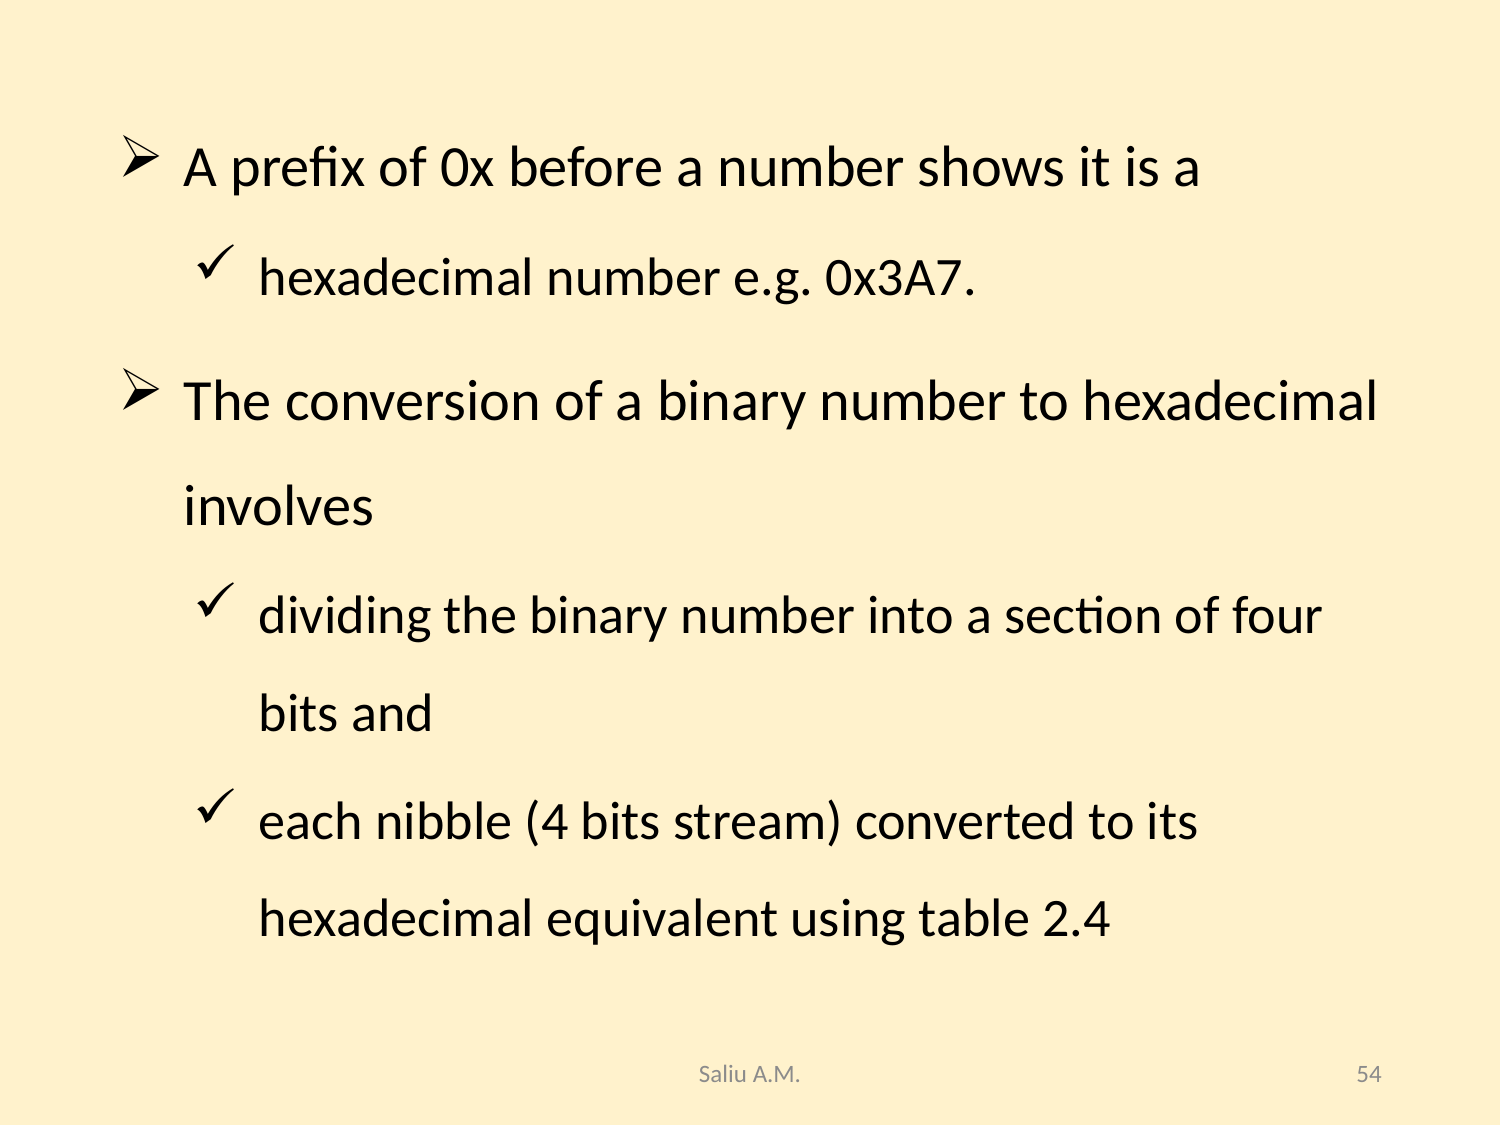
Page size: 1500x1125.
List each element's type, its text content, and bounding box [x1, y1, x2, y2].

footer Saliu A.M. [496, 1042, 1004, 1103]
list A prefix of 0x before a number shows it is a hexadecimal number e.g. 0x3A7. The conversion of a binary number to hexadecimal involves dividing the binary number into a section of four bits and each nibble (4 bits stream) converted to its hexadecimal equivalent using table 2.4 [103, 85, 1428, 1062]
slide_number 54 [1059, 1042, 1397, 1103]
